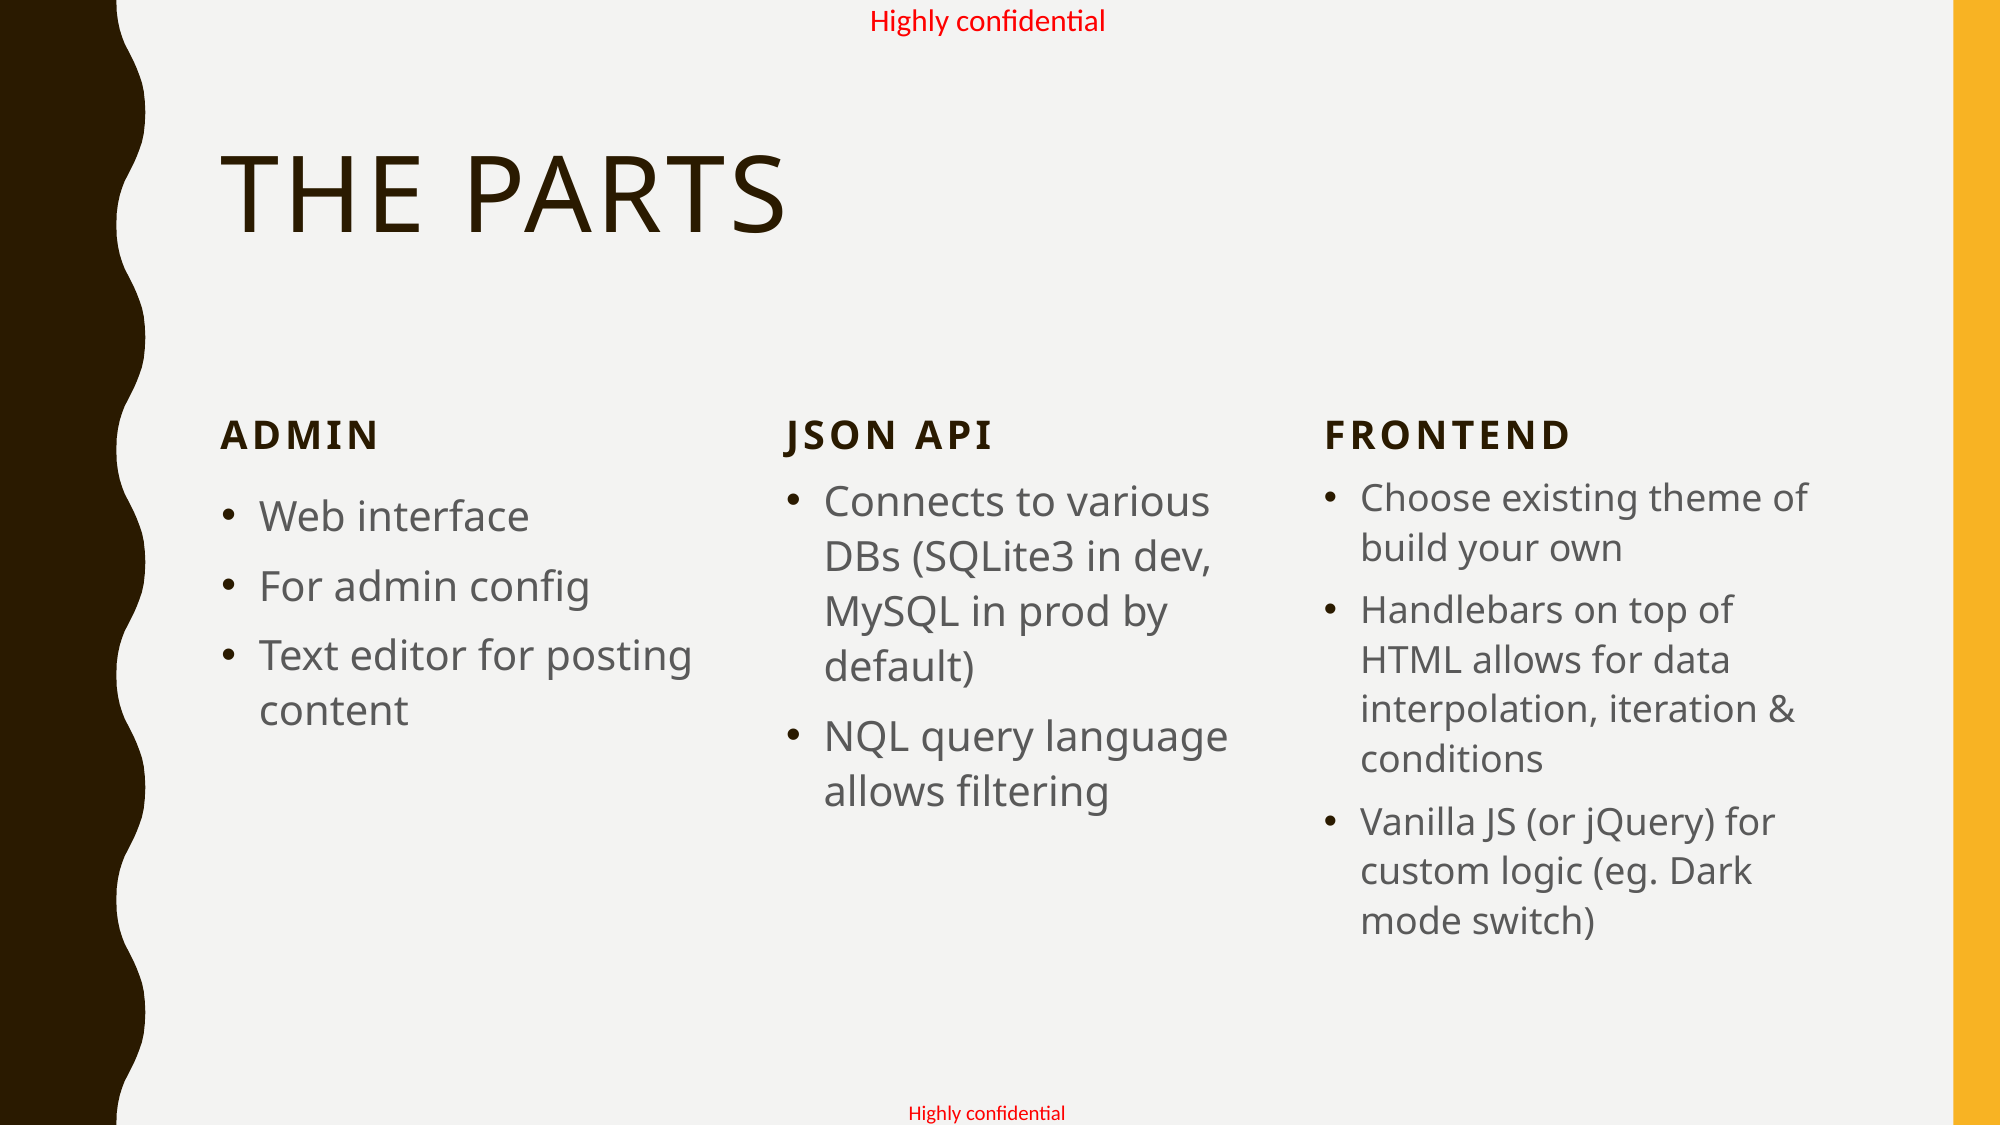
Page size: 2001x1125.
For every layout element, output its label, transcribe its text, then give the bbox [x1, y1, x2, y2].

text_box FRONTEND [1308, 360, 1847, 465]
list Web interface For admin config Text editor for posting content [206, 477, 744, 969]
list Admin [205, 360, 743, 465]
text_box JSON API [771, 360, 1308, 465]
text_box Connects to various DBs (SQLite3 in dev, MySQL in prod by default) NQL query language allows filtering [771, 465, 1308, 954]
title The parts [205, 133, 1875, 309]
text_box Choose existing theme of build your own Handlebars on top of HTML allows for data interpolation, iteration & conditions Vanilla JS (or jQuery) for custom logic (eg. Dark mode switch) [1308, 465, 1847, 954]
